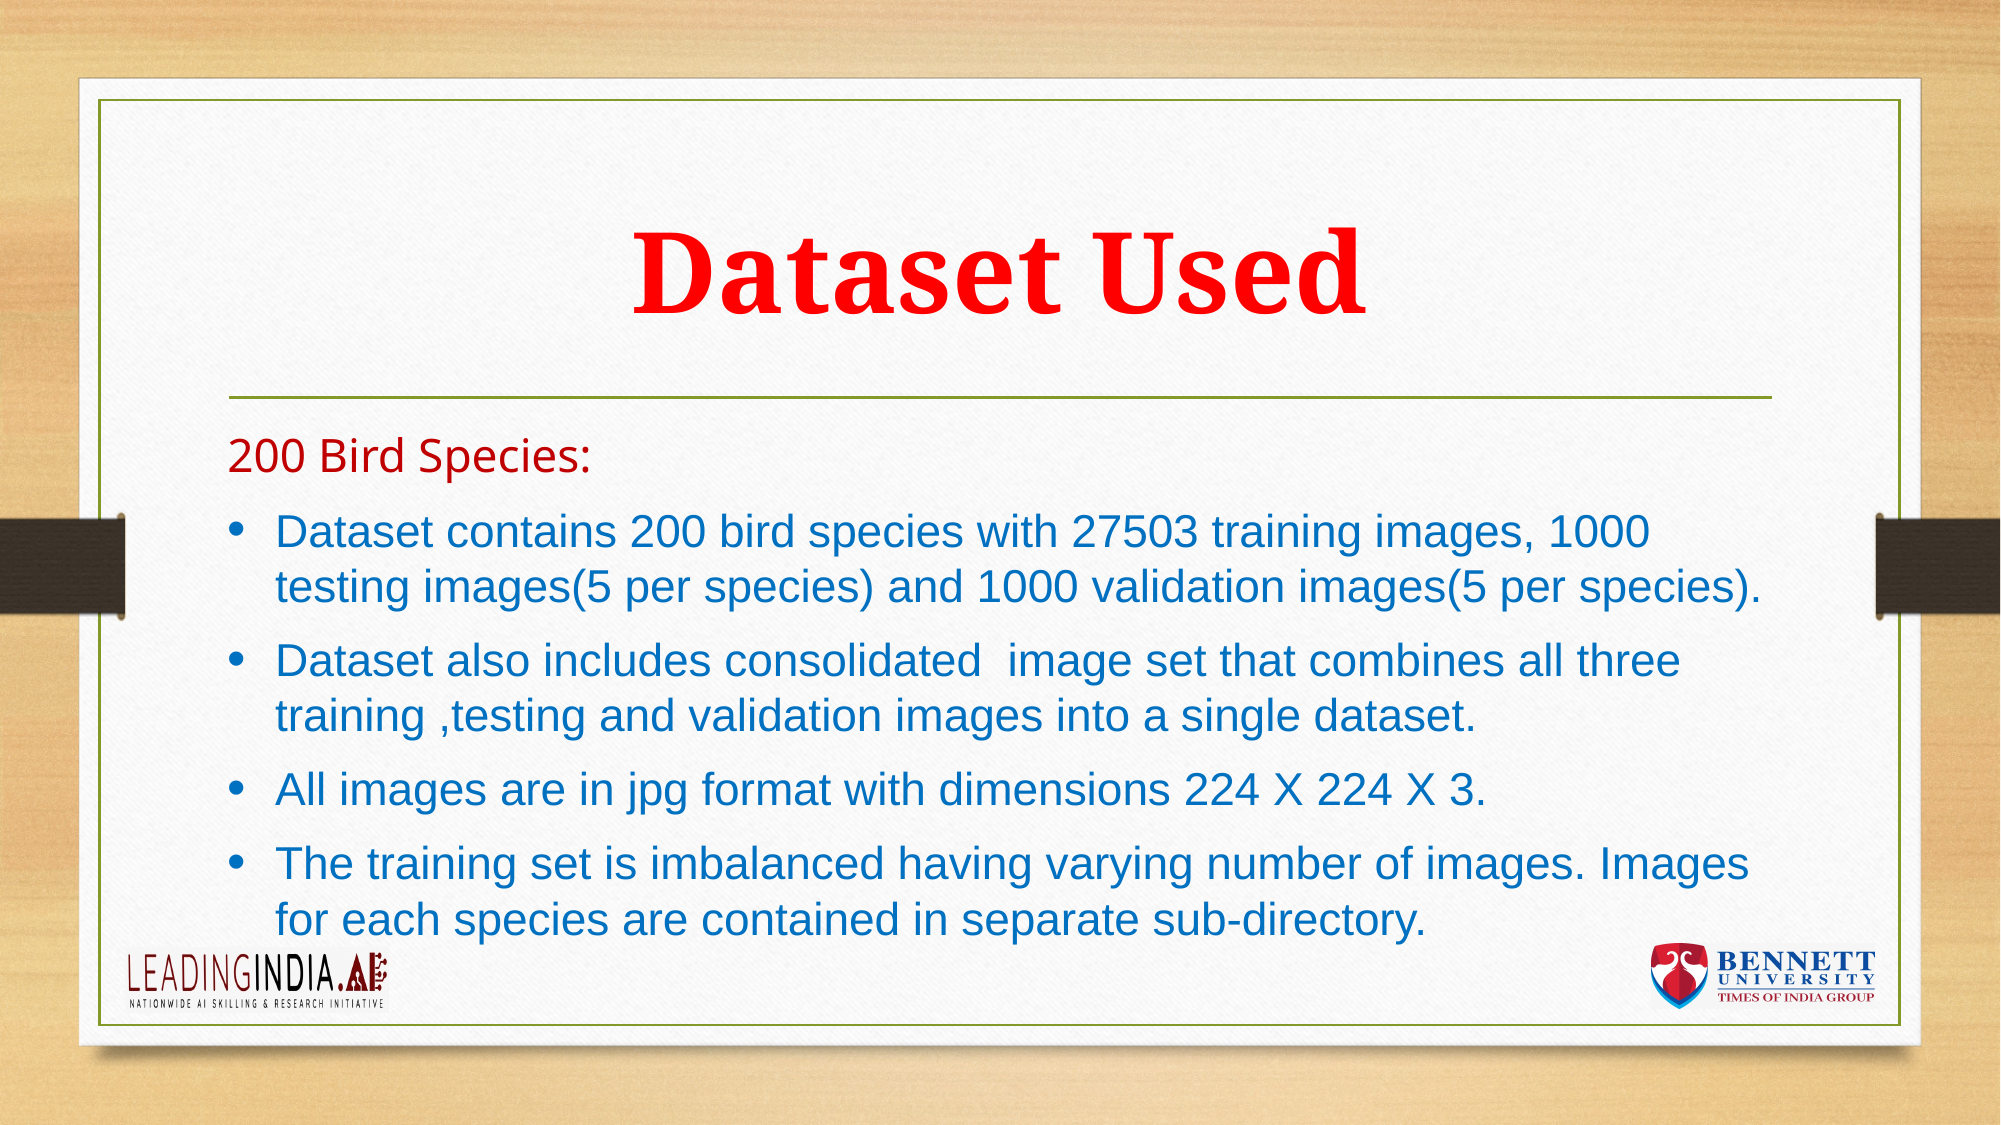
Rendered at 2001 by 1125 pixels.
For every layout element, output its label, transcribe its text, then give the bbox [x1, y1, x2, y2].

picture [0, 0, 2001, 1125]
title Dataset Used [212, 161, 1788, 375]
list 200 Bird Species: Dataset contains 200 bird species with 27503 training images, 1000 testing images(5 per species) and 1000 validation images(5 per species). Dataset also includes consolidated image set that combines all three training ,testing and validation images into a single dataset. All images are in jpg format with dimensions 224 X 224 X 3. The training set is imbalanced having varying number of images. Images for each species are contained in separate sub-directory. [212, 419, 1788, 964]
